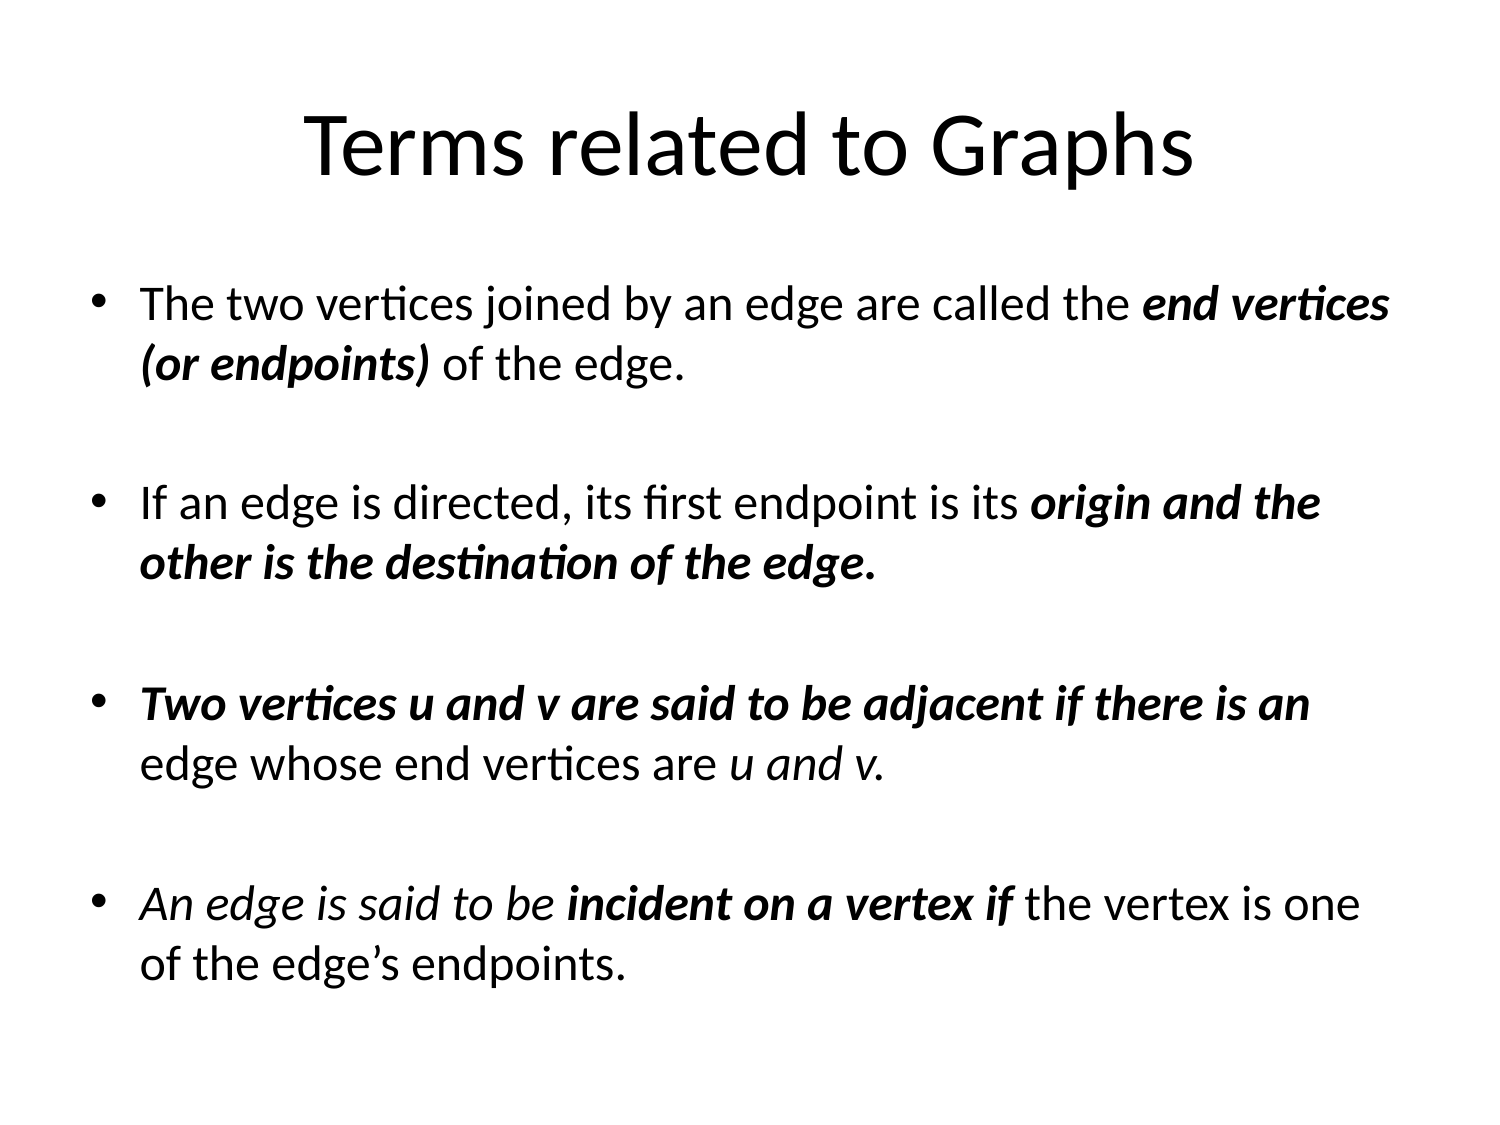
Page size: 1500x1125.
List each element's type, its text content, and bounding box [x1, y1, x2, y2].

list The two vertices joined by an edge are called the end vertices (or endpoints) of the edge. If an edge is directed, its first endpoint is its origin and the other is the destination of the edge. Two vertices u and v are said to be adjacent if there is an edge whose end vertices are u and v. An edge is said to be incident on a vertex if the vertex is one of the edge’s endpoints. [75, 262, 1425, 1005]
title Terms related to Graphs [75, 45, 1425, 233]
